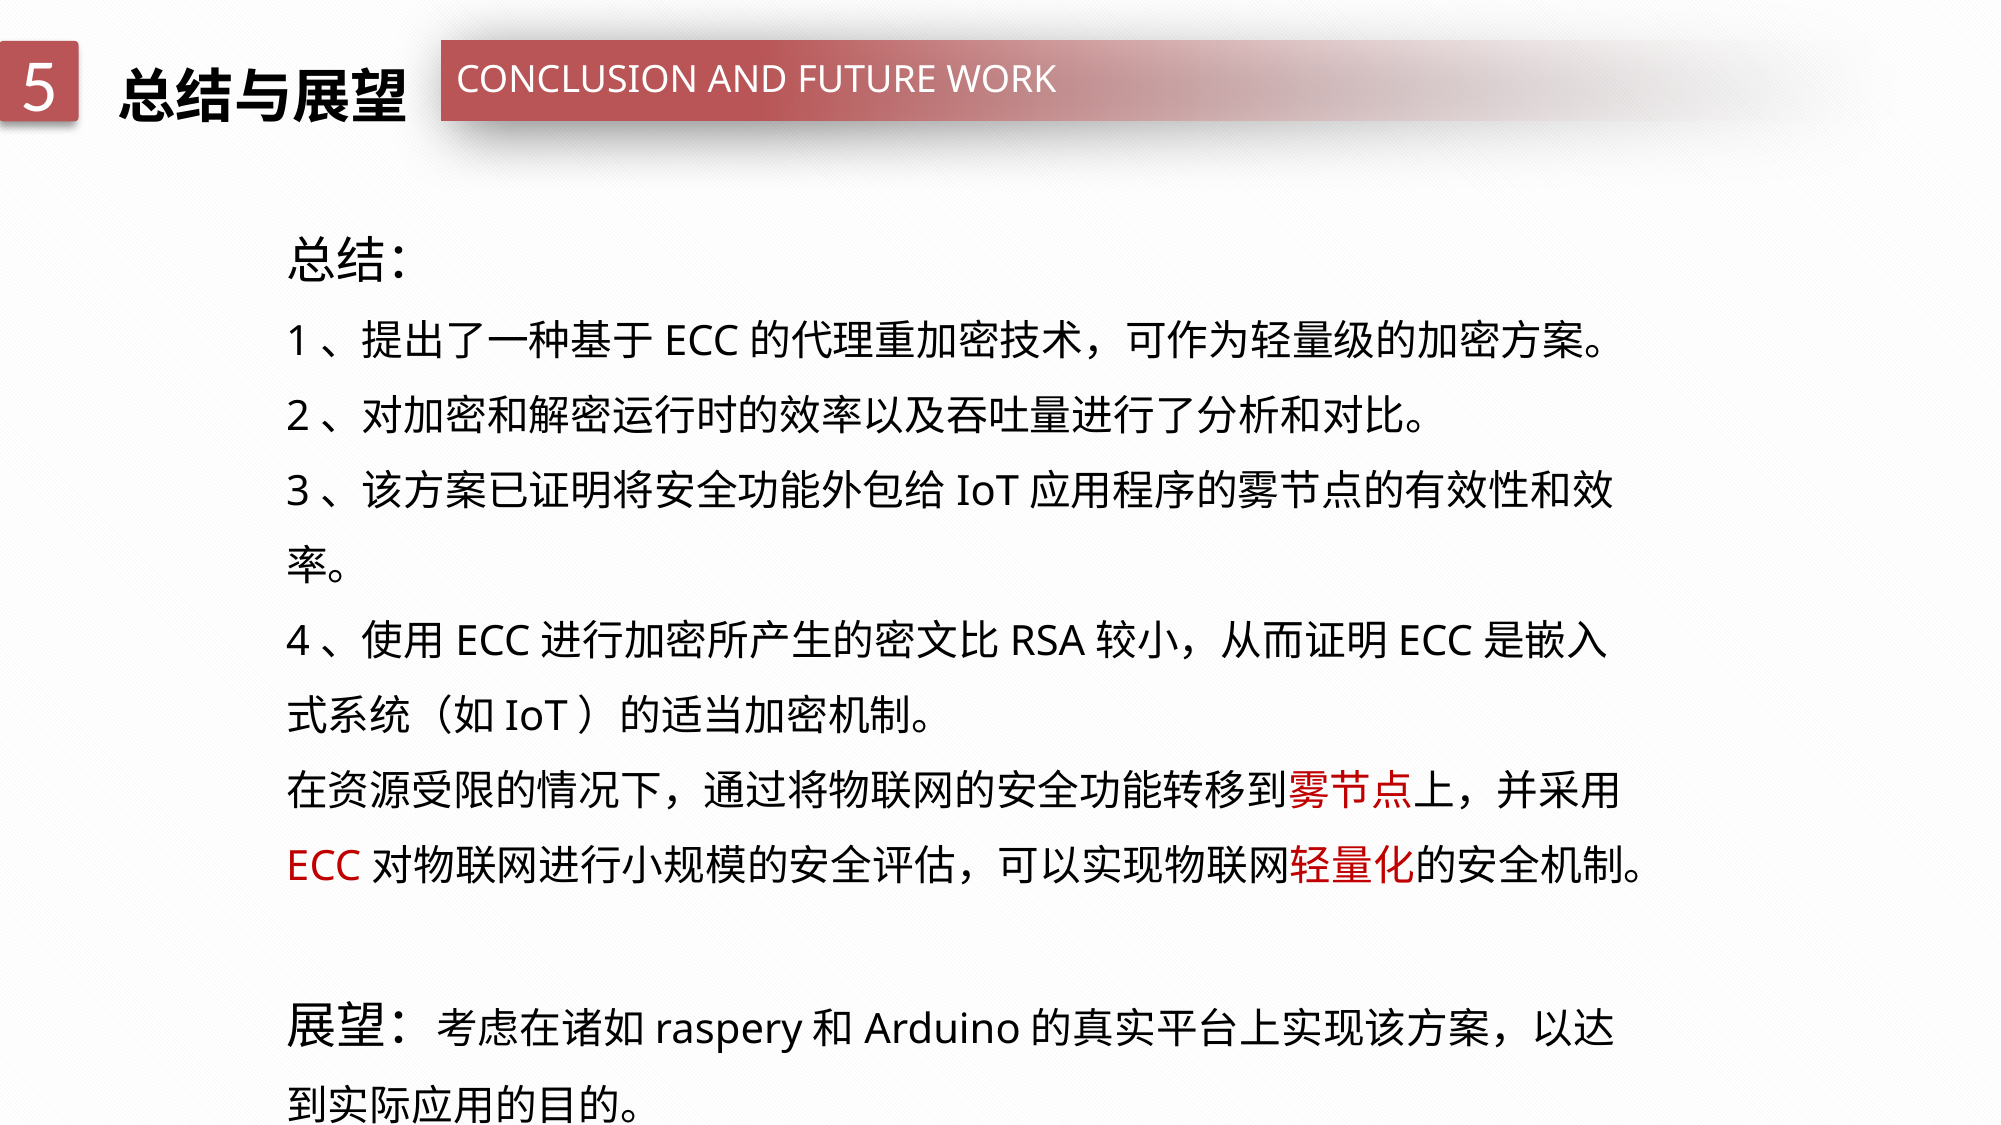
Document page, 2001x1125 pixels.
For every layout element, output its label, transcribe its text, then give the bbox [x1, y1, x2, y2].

text_box [440, 40, 1872, 121]
text_box 5 [0, 39, 75, 123]
text_box 总结： 1、提出了一种基于ECC的代理重加密技术，可作为轻量级的加密方案。 2、对加密和解密运行时的效率以及吞吐量进行了分析和对比。 3、该方案已证明将安全功能外包给IoT应用程序的雾节点的有效性和效率。 4、使用ECC进行加密所产生的密文比RSA较小，从而证明ECC是嵌入式系统（如IoT）的适当加密机制。 在资源受限的情况下，通过将物联网的安全功能转移到雾节点上，并采用ECC对物联网进行小规模的安全评估，可以实现物联网轻量化的安全机制。 展望：考虑在诸如raspery和Arduino的真实平台上实现该方案，以达到实际应用的目的。 [271, 191, 1660, 1125]
text_box CONCLUSION AND FUTURE WORK [441, 47, 1445, 108]
text_box 总结与展望 [75, 17, 424, 137]
